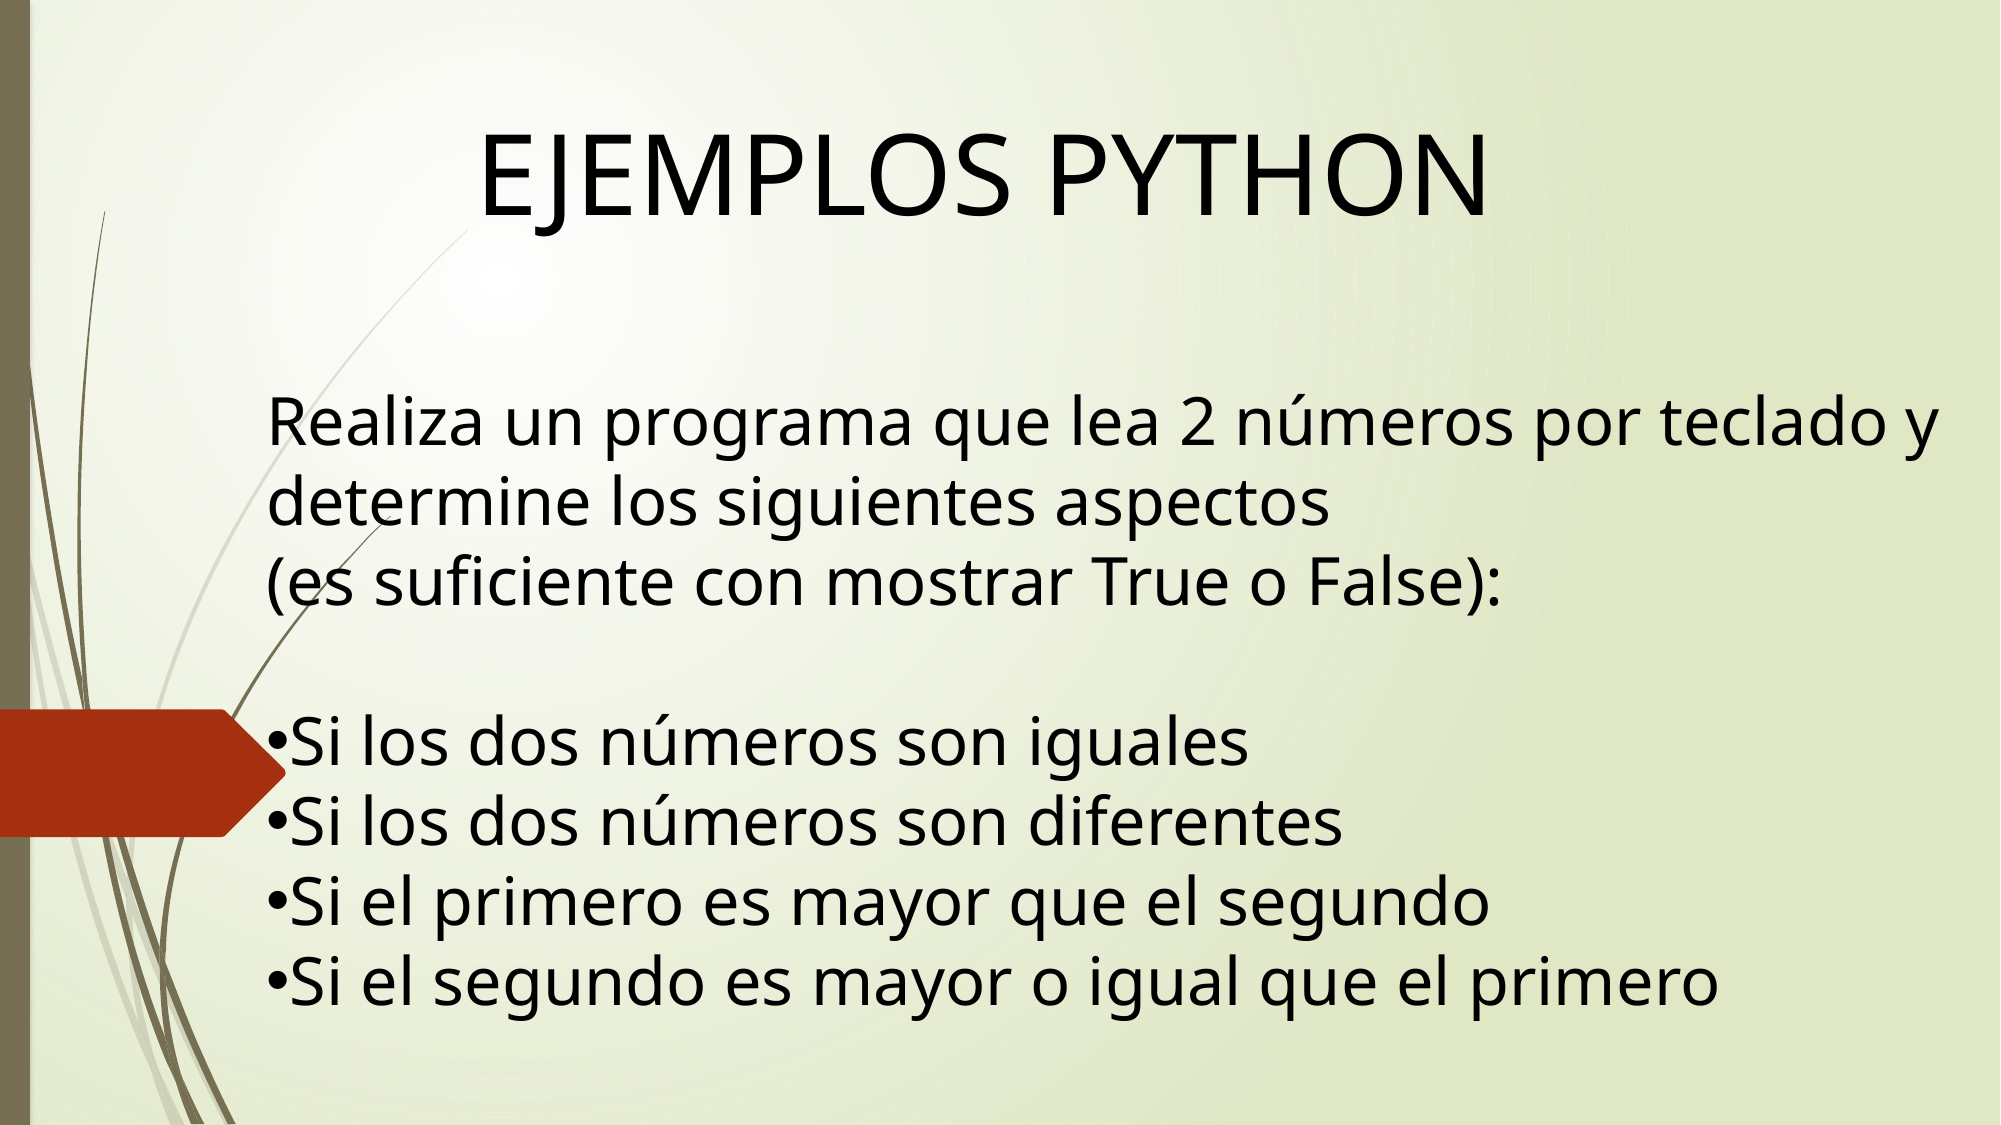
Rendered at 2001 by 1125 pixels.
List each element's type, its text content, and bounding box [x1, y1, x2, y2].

text_box EJEMPLOS PYTHON [460, 95, 1539, 246]
text_box Realiza un programa que lea 2 números por teclado y determine los siguientes aspectos (es suficiente con mostrar True o False): Si los dos números son iguales Si los dos números son diferentes Si el primero es mayor que el segundo Si el segundo es mayor o igual que el primero [251, 371, 1974, 1027]
